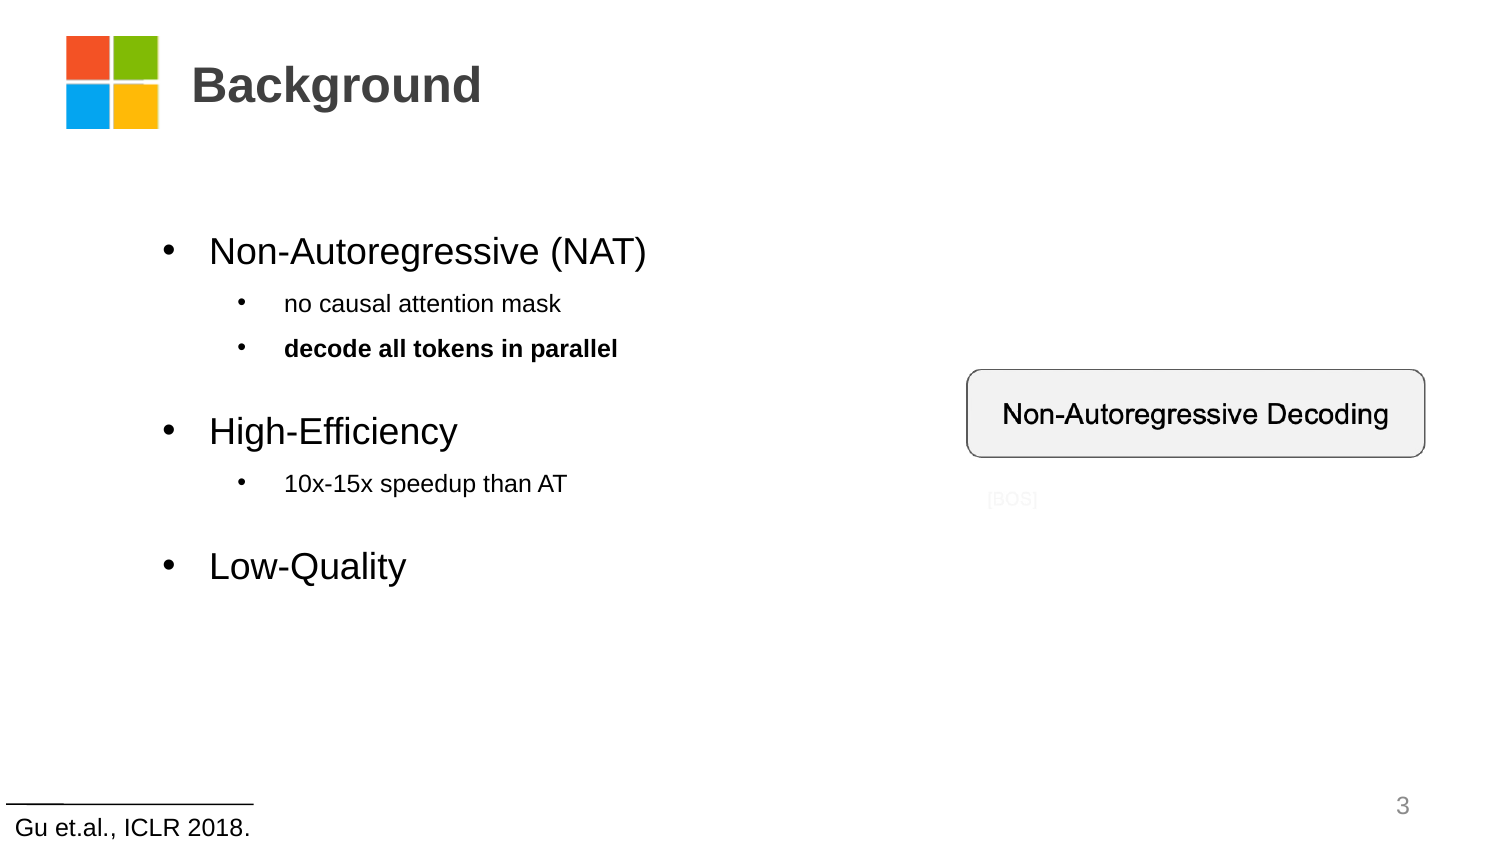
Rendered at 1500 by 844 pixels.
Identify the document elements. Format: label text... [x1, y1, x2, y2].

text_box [926, 303, 1448, 541]
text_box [0, 803, 274, 844]
text_box Non-Autoregressive (NAT) no causal attention mask decode all tokens in parallel High-Efficiency 10x-15x speedup than AT Low-Quality [147, 197, 680, 595]
text_box Background [176, 29, 514, 137]
picture [66, 36, 169, 129]
slide_number 3 [1074, 782, 1425, 827]
